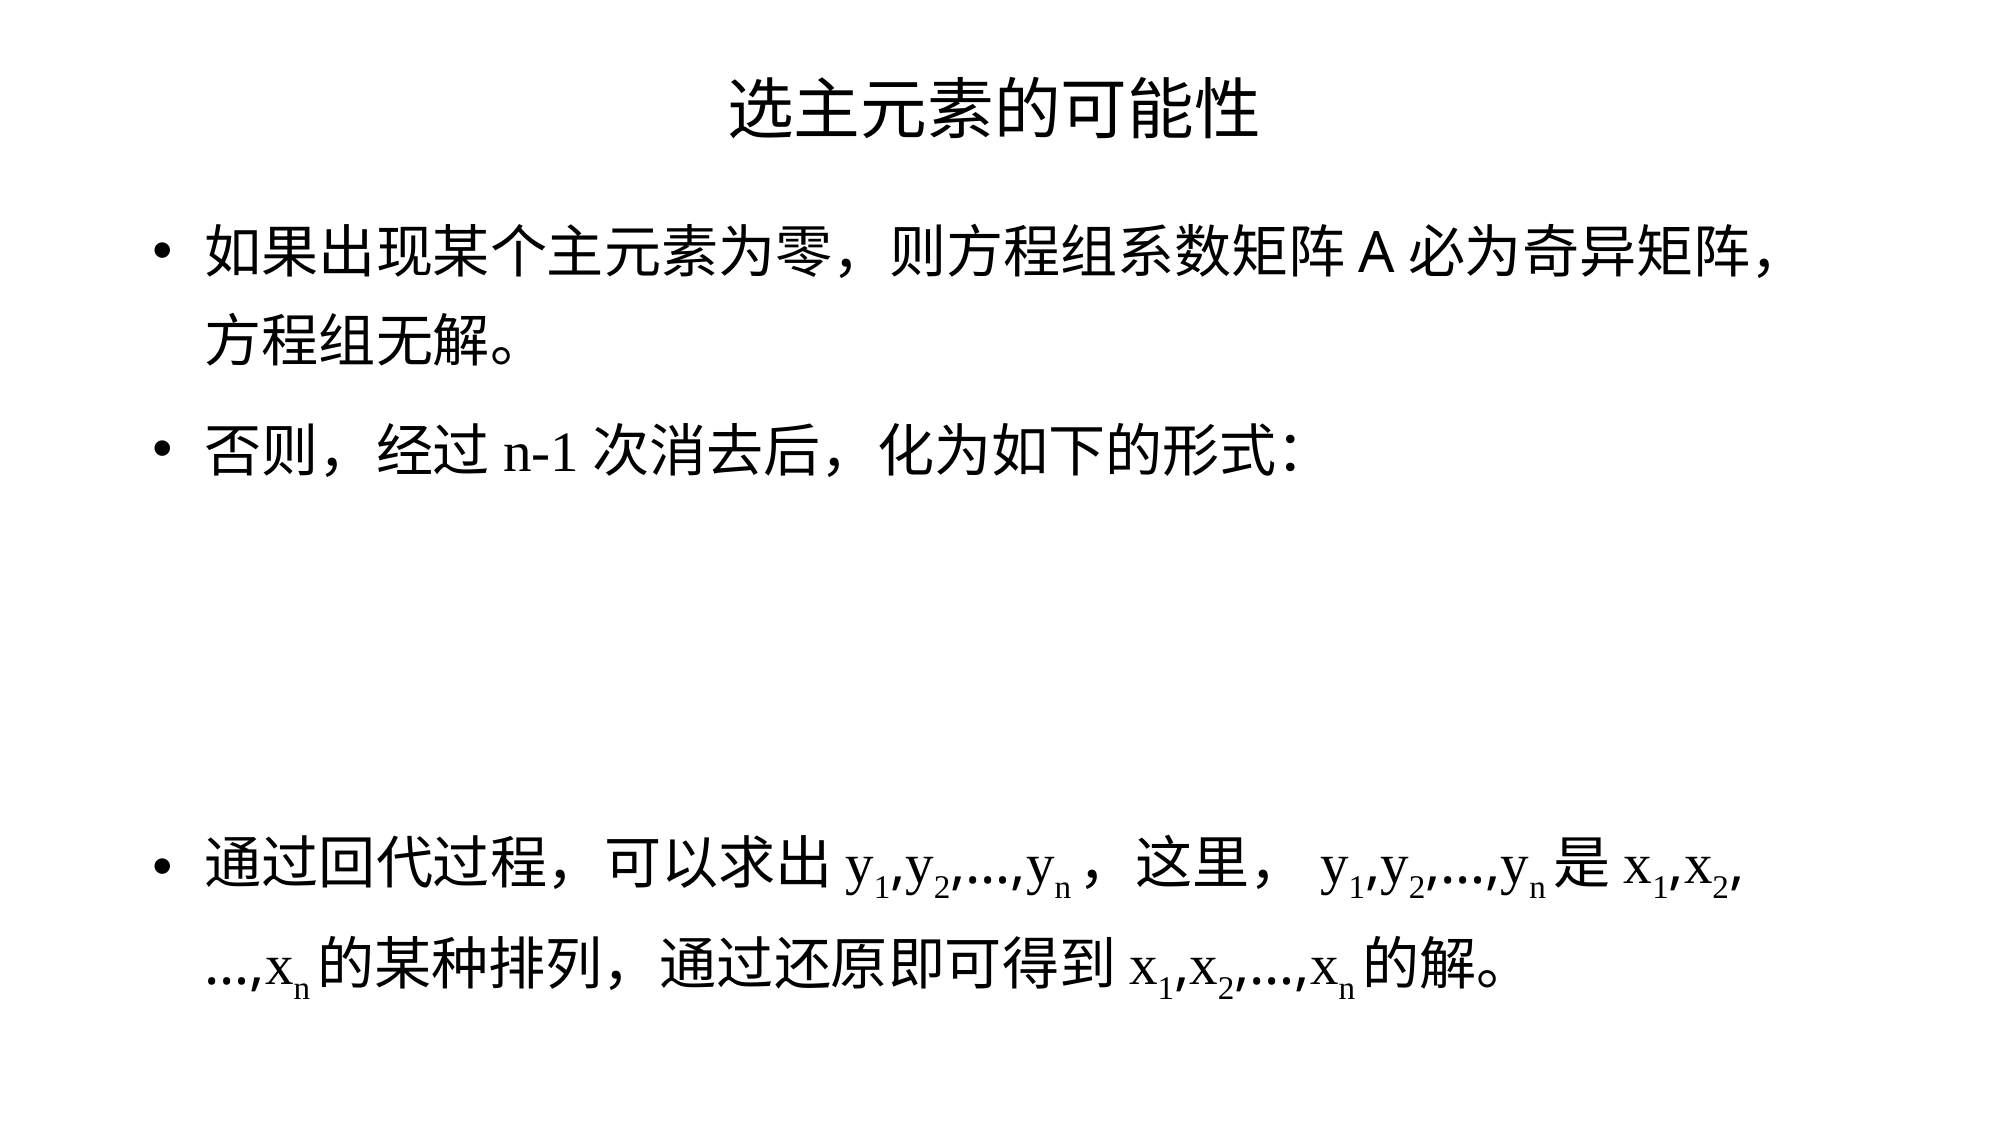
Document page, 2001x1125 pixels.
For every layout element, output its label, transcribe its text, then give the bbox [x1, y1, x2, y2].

title 选主元素的可能性 [131, 59, 1857, 165]
